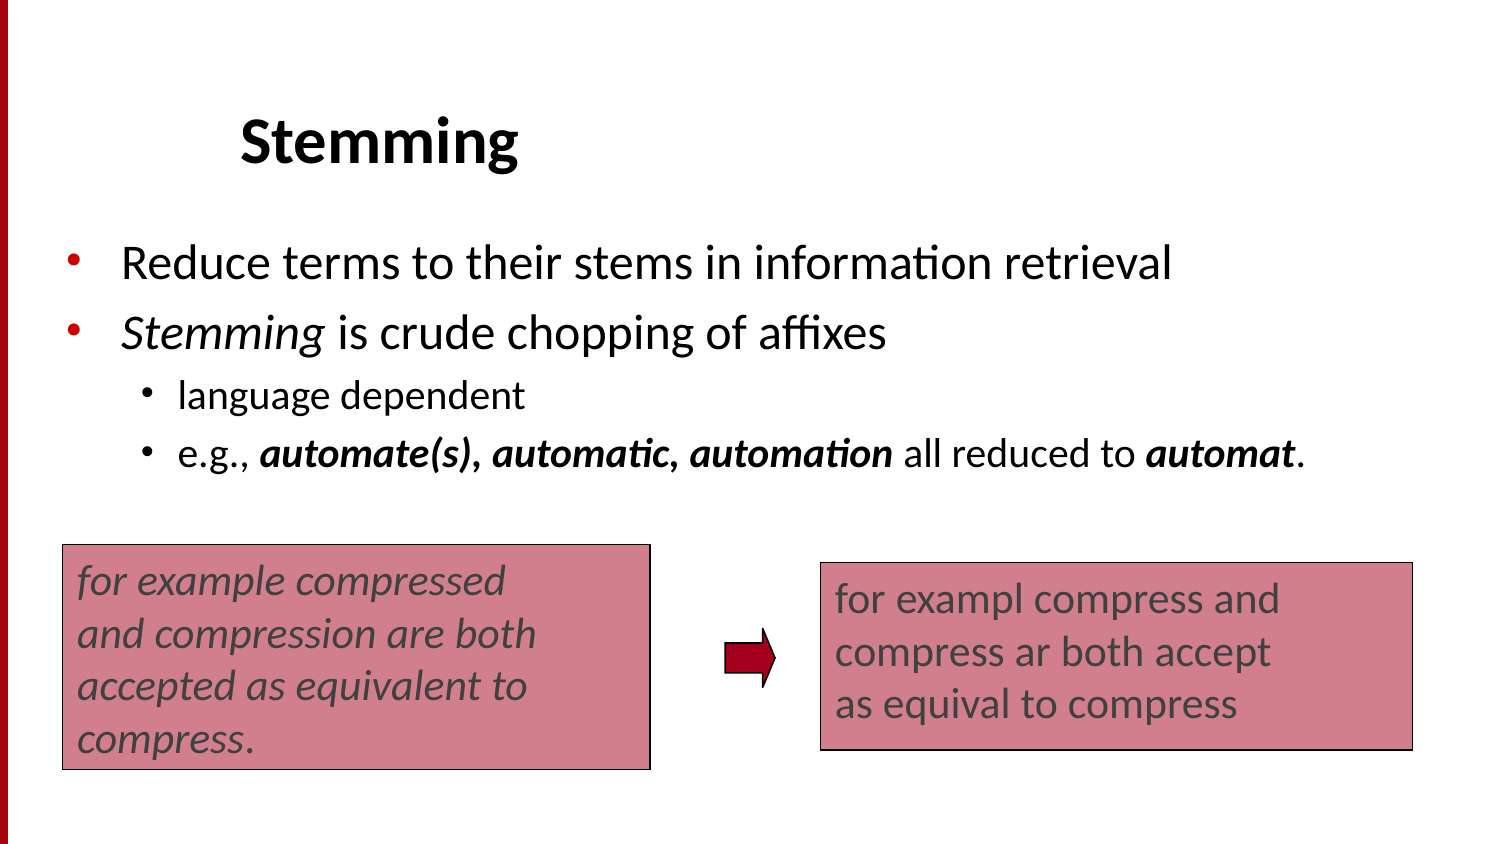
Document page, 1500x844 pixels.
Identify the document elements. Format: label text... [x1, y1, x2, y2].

text_box for example compressed and compression are both accepted as equivalent to compress. [62, 544, 650, 770]
list Reduce terms to their stems in information retrieval Stemming is crude chopping of affixes language dependent e.g., automate(s), automatic, automation all reduced to automat. [50, 221, 1450, 769]
title Stemming [225, 62, 1450, 185]
text_box [725, 628, 776, 688]
text_box for exampl compress and compress ar both accept as equival to compress [820, 562, 1413, 750]
text_box [127, 205, 158, 282]
